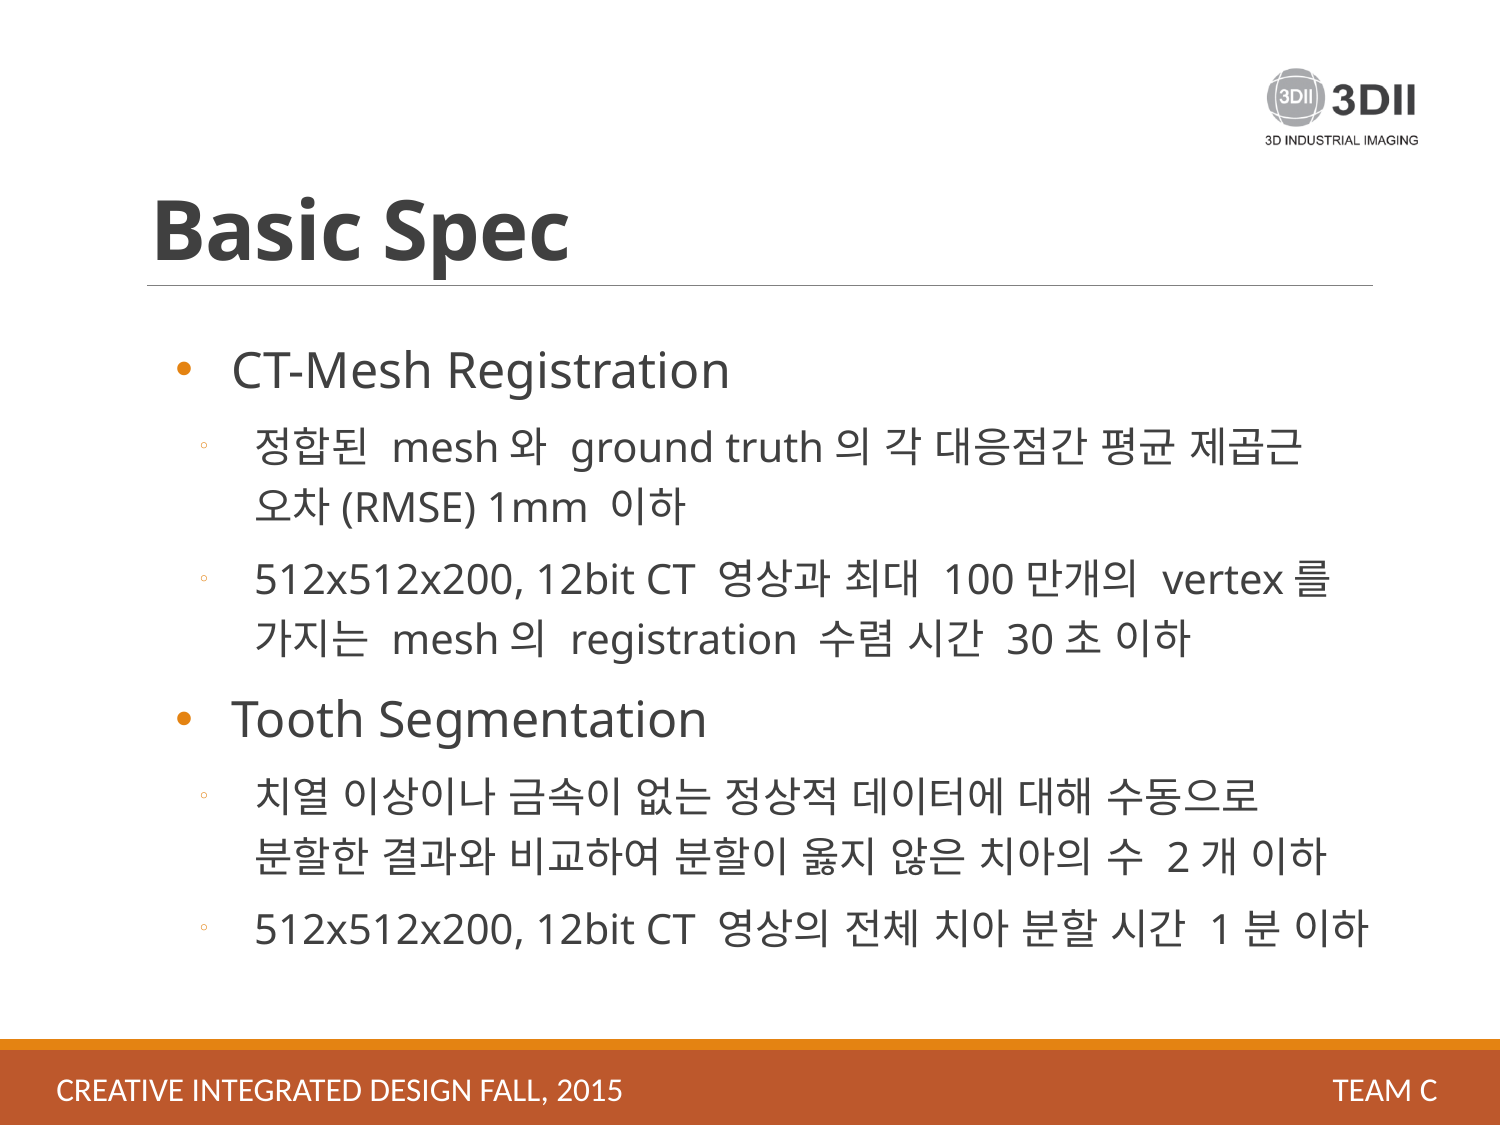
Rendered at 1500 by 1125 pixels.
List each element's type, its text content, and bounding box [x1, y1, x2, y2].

title Basic Spec [135, 47, 1373, 285]
text_box TEAM C [1272, 1051, 1498, 1125]
picture [1251, 57, 1434, 162]
list CT-Mesh Registration 정합된 mesh와 ground truth의 각 대응점간 평균 제곱근 오차(RMSE) 1mm 이하 512x512x200, 12bit CT 영상과 최대 100만개의 vertex를 가지는 mesh의 registration 수렴 시간 30초 이하 Tooth Segmentation 치열 이상이나 금속이 없는 정상적 데이터에 대해 수동으로 분할한 결과와 비교하여 분할이 옳지 않은 치아의 수 2개 이하 512x512x200, 12bit CT 영상의 전체 치아 분할 시간 1분 이하 [135, 318, 1373, 989]
footer Creative integrated design Fall, 2015 [0, 1051, 681, 1125]
